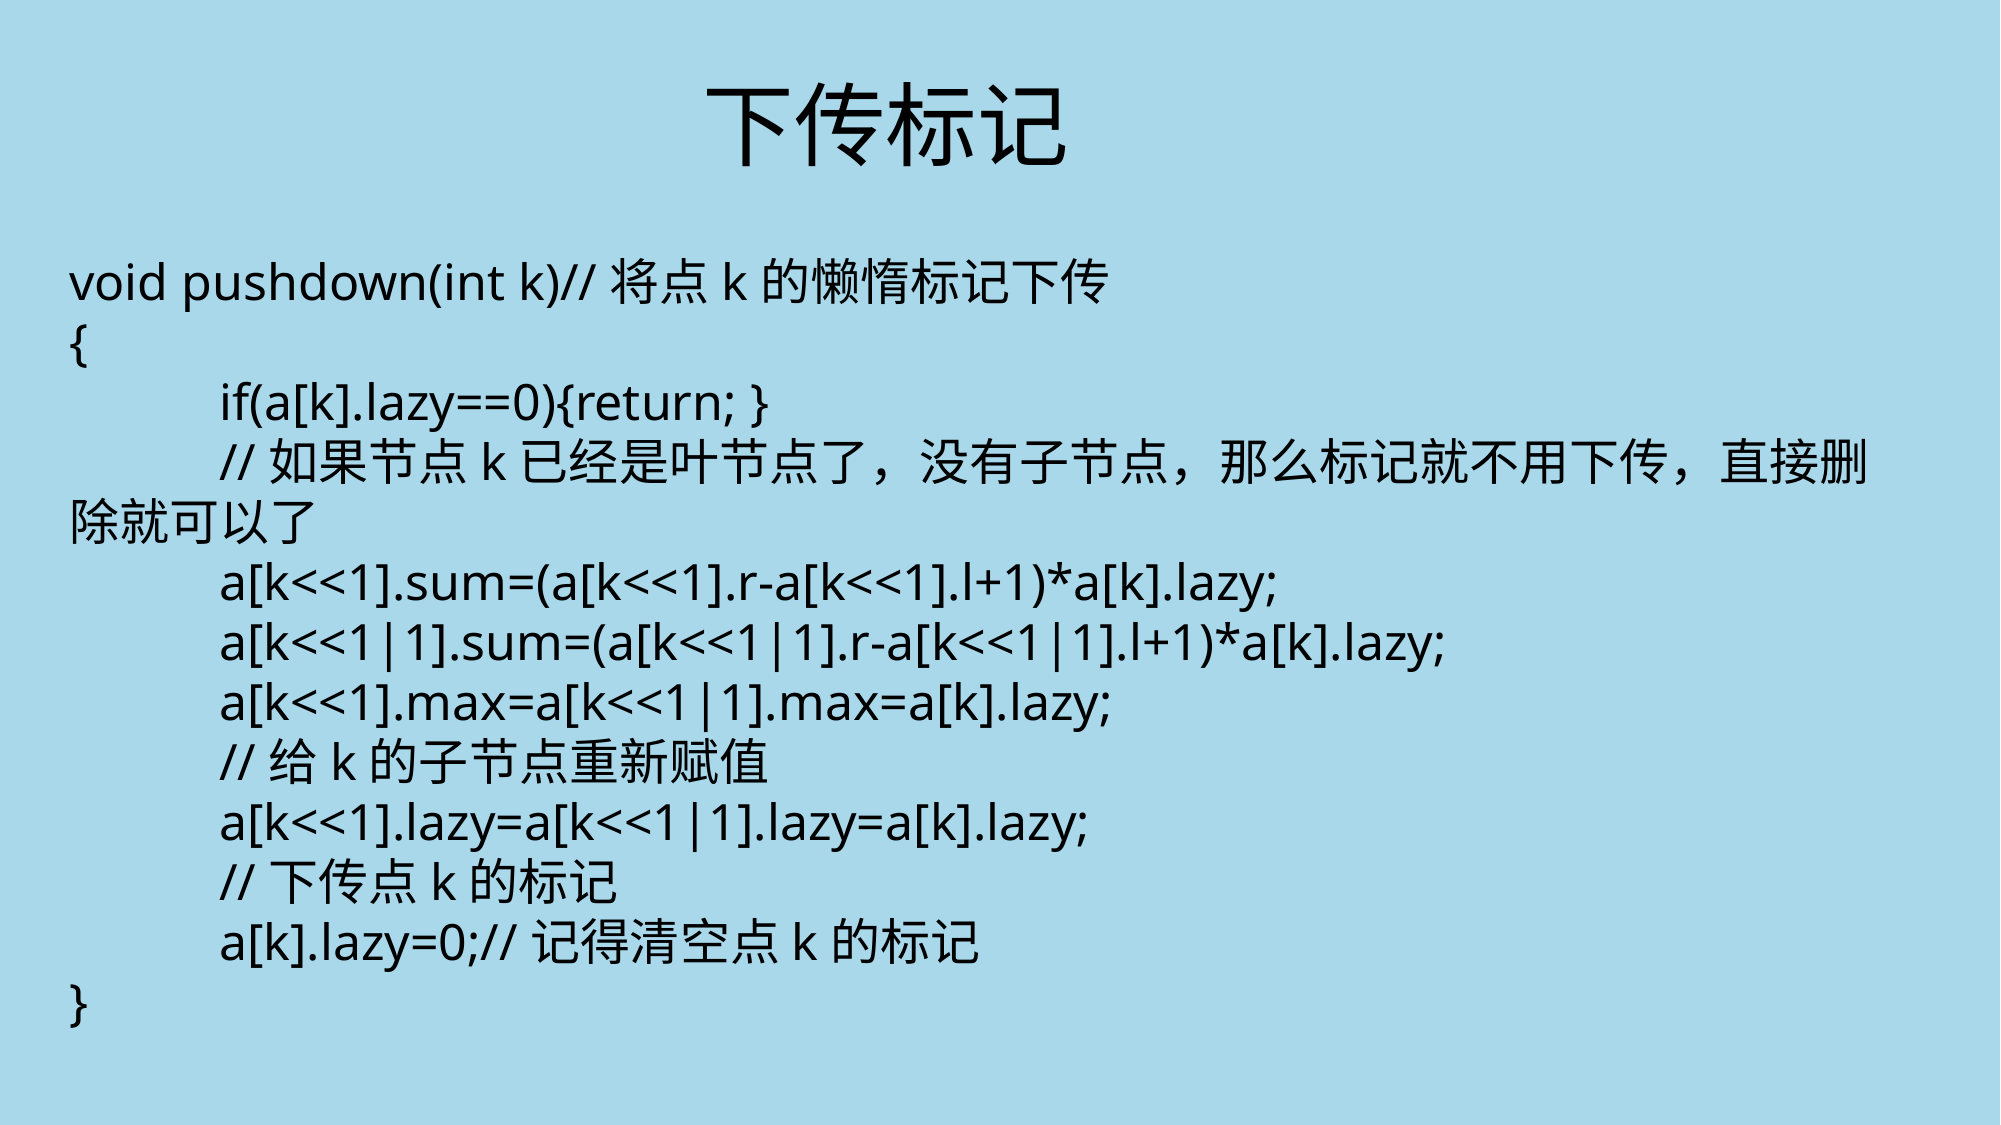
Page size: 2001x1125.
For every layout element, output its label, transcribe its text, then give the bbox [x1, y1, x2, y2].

text_box 下传标记 [0, 60, 1839, 186]
text_box void pushdown(int k)//将点k的懒惰标记下传 { if(a[k].lazy==0){return; } //如果节点k已经是叶节点了，没有子节点，那么标记就不用下传，直接删除就可以了 a[k<<1].sum=(a[k<<1].r-a[k<<1].l+1)*a[k].lazy; a[k<<1|1].sum=(a[k<<1|1].r-a[k<<1|1].l+1)*a[k].lazy; a[k<<1].max=a[k<<1|1].max=a[k].lazy; //给k的子节点重新赋值 a[k<<1].lazy=a[k<<1|1].lazy=a[k].lazy; //下传点k的标记 a[k].lazy=0;//记得清空点k的标记 } [54, 242, 1900, 1038]
